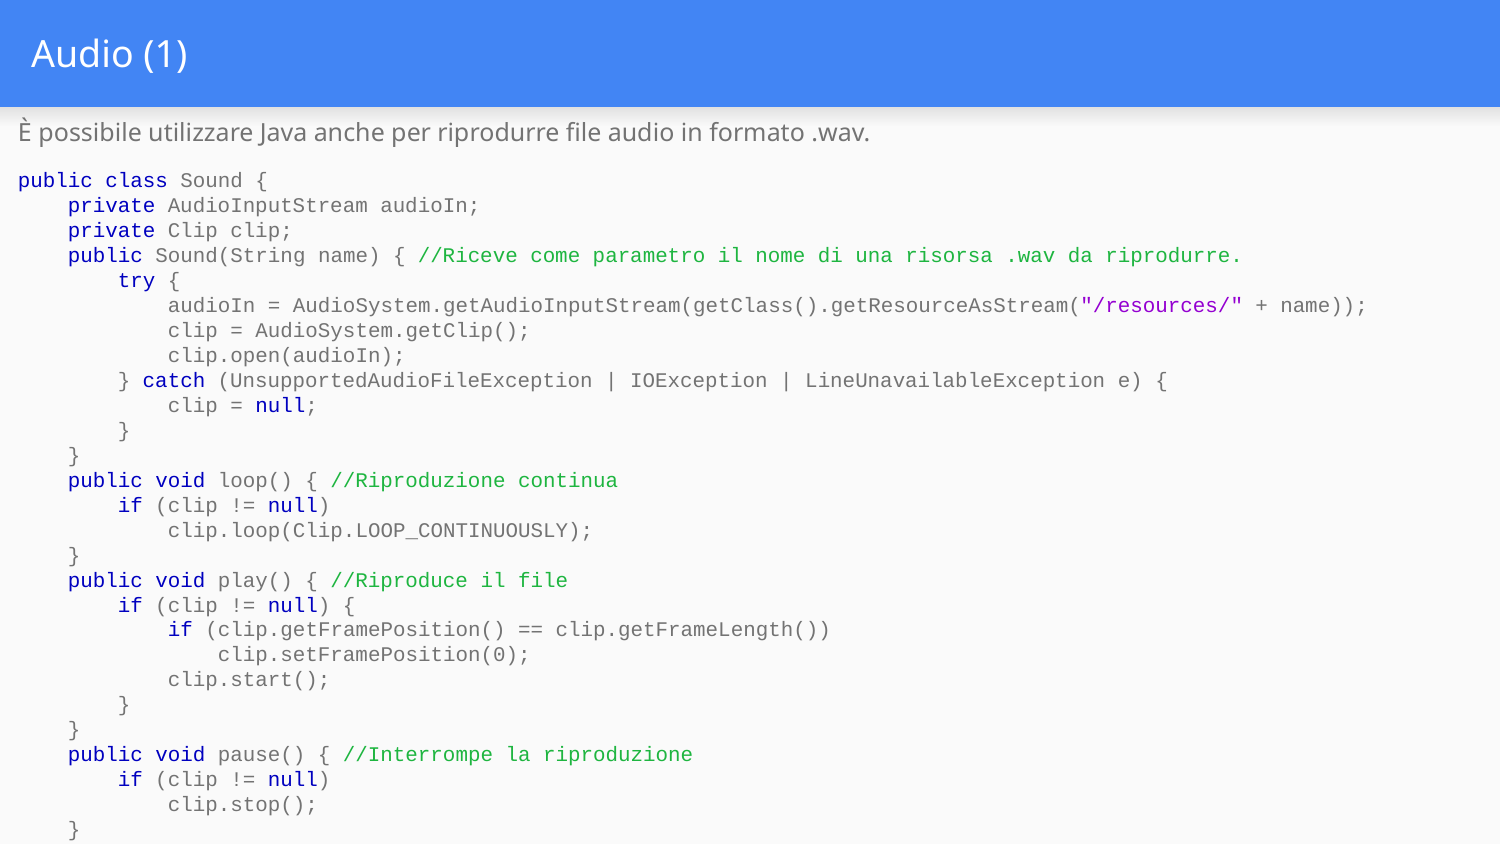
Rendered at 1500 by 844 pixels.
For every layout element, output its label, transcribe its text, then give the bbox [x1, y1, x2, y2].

list È possibile utilizzare Java anche per riprodurre file audio in formato .wav. public class Sound { private AudioInputStream audioIn; private Clip clip; public Sound(String name) { //Riceve come parametro il nome di una risorsa .wav da riprodurre. try { audioIn = AudioSystem.getAudioInputStream(getClass().getResourceAsStream("/resources/" + name)); clip = AudioSystem.getClip(); clip.open(audioIn); } catch (UnsupportedAudioFileException | IOException | LineUnavailableException e) { clip = null; } } public void loop() { //Riproduzione continua if (clip != null) clip.loop(Clip.LOOP_CONTINUOUSLY); } public void play() { //Riproduce il file if (clip != null) { if (clip.getFramePosition() == clip.getFrameLength()) clip.setFramePosition(0); clip.start(); } } public void pause() { //Interrompe la riproduzione if (clip != null) clip.stop(); } [2, 101, 1478, 844]
title Audio (1) [16, 2, 1464, 101]
